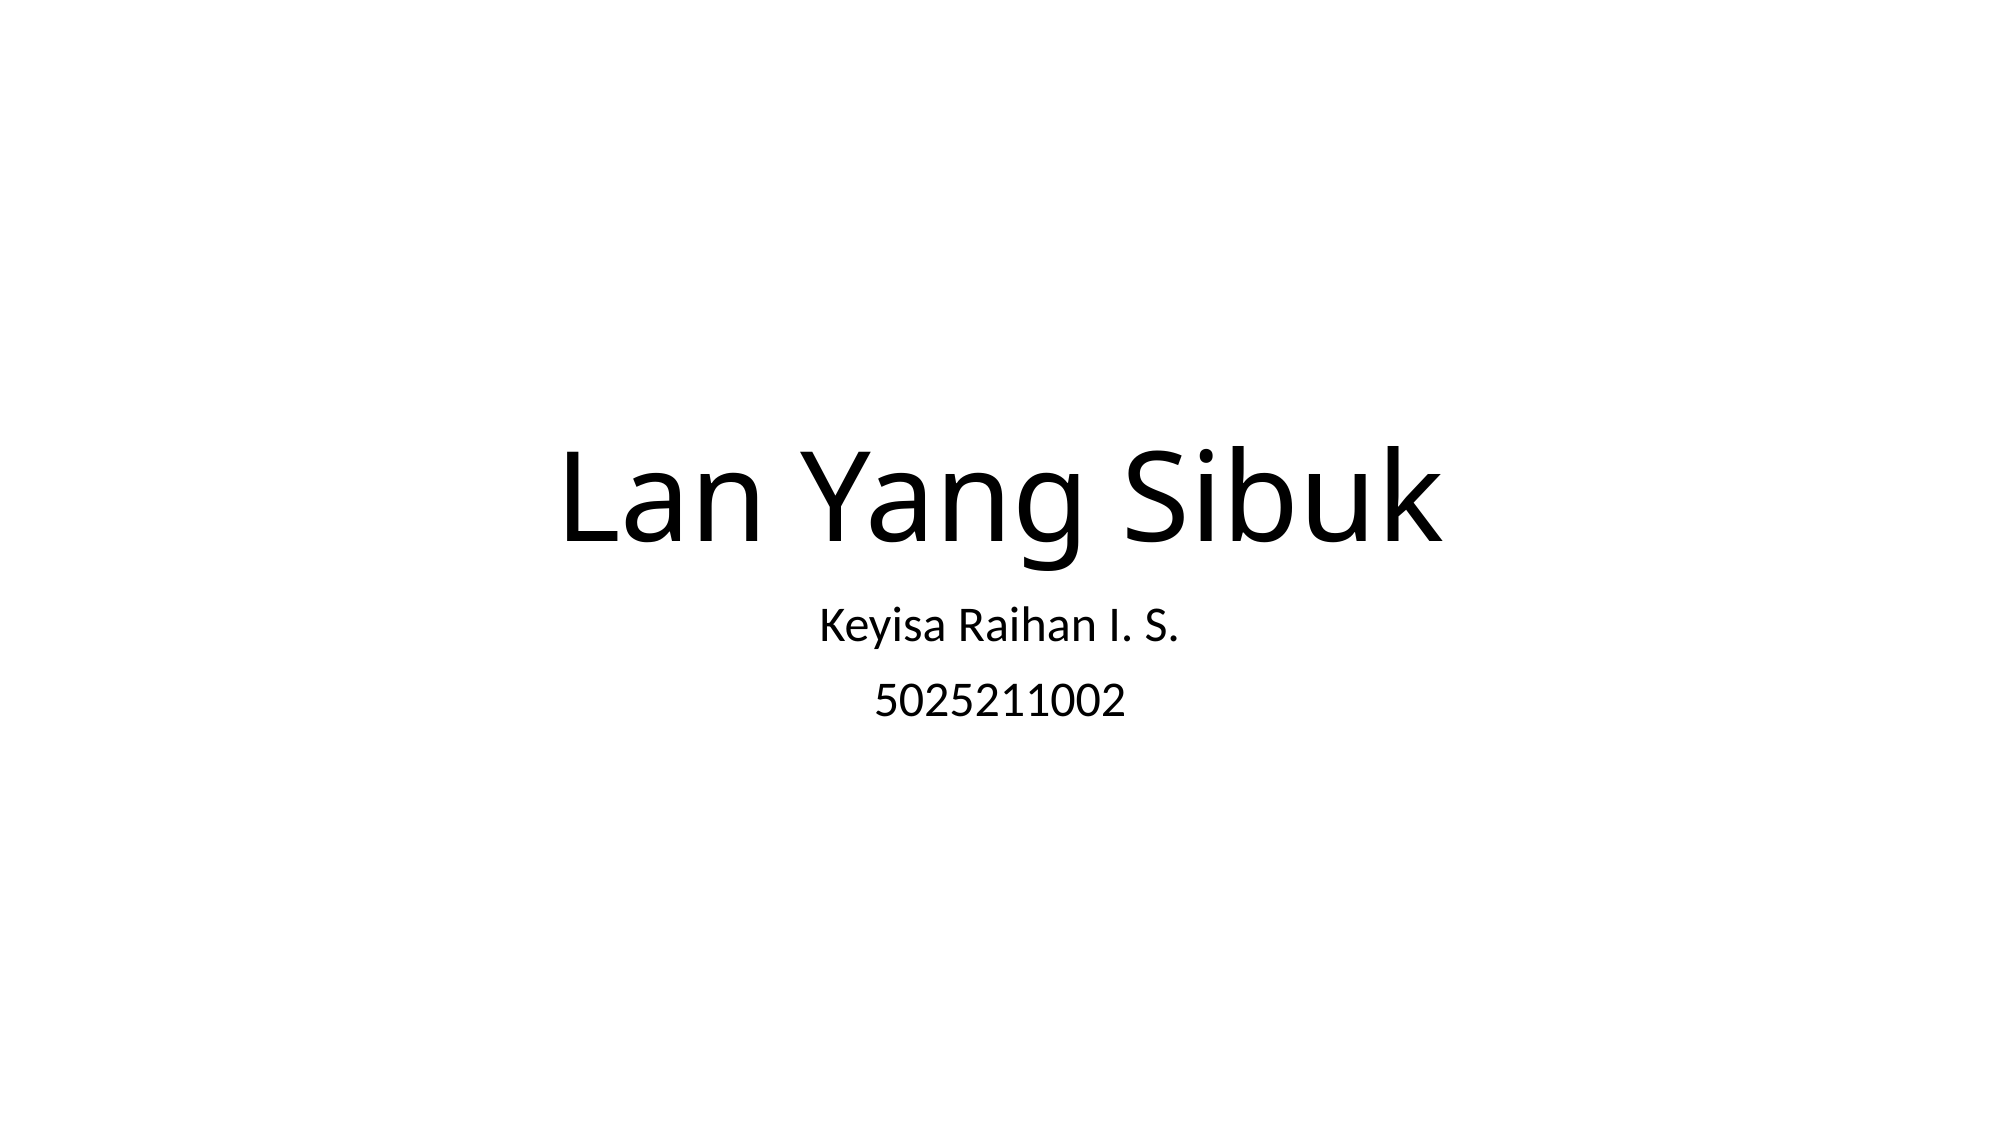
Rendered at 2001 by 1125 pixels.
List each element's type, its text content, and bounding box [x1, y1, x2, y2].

subtitle Keyisa Raihan I. S. 5025211002 [249, 590, 1750, 863]
title Lan Yang Sibuk [249, 184, 1750, 576]
